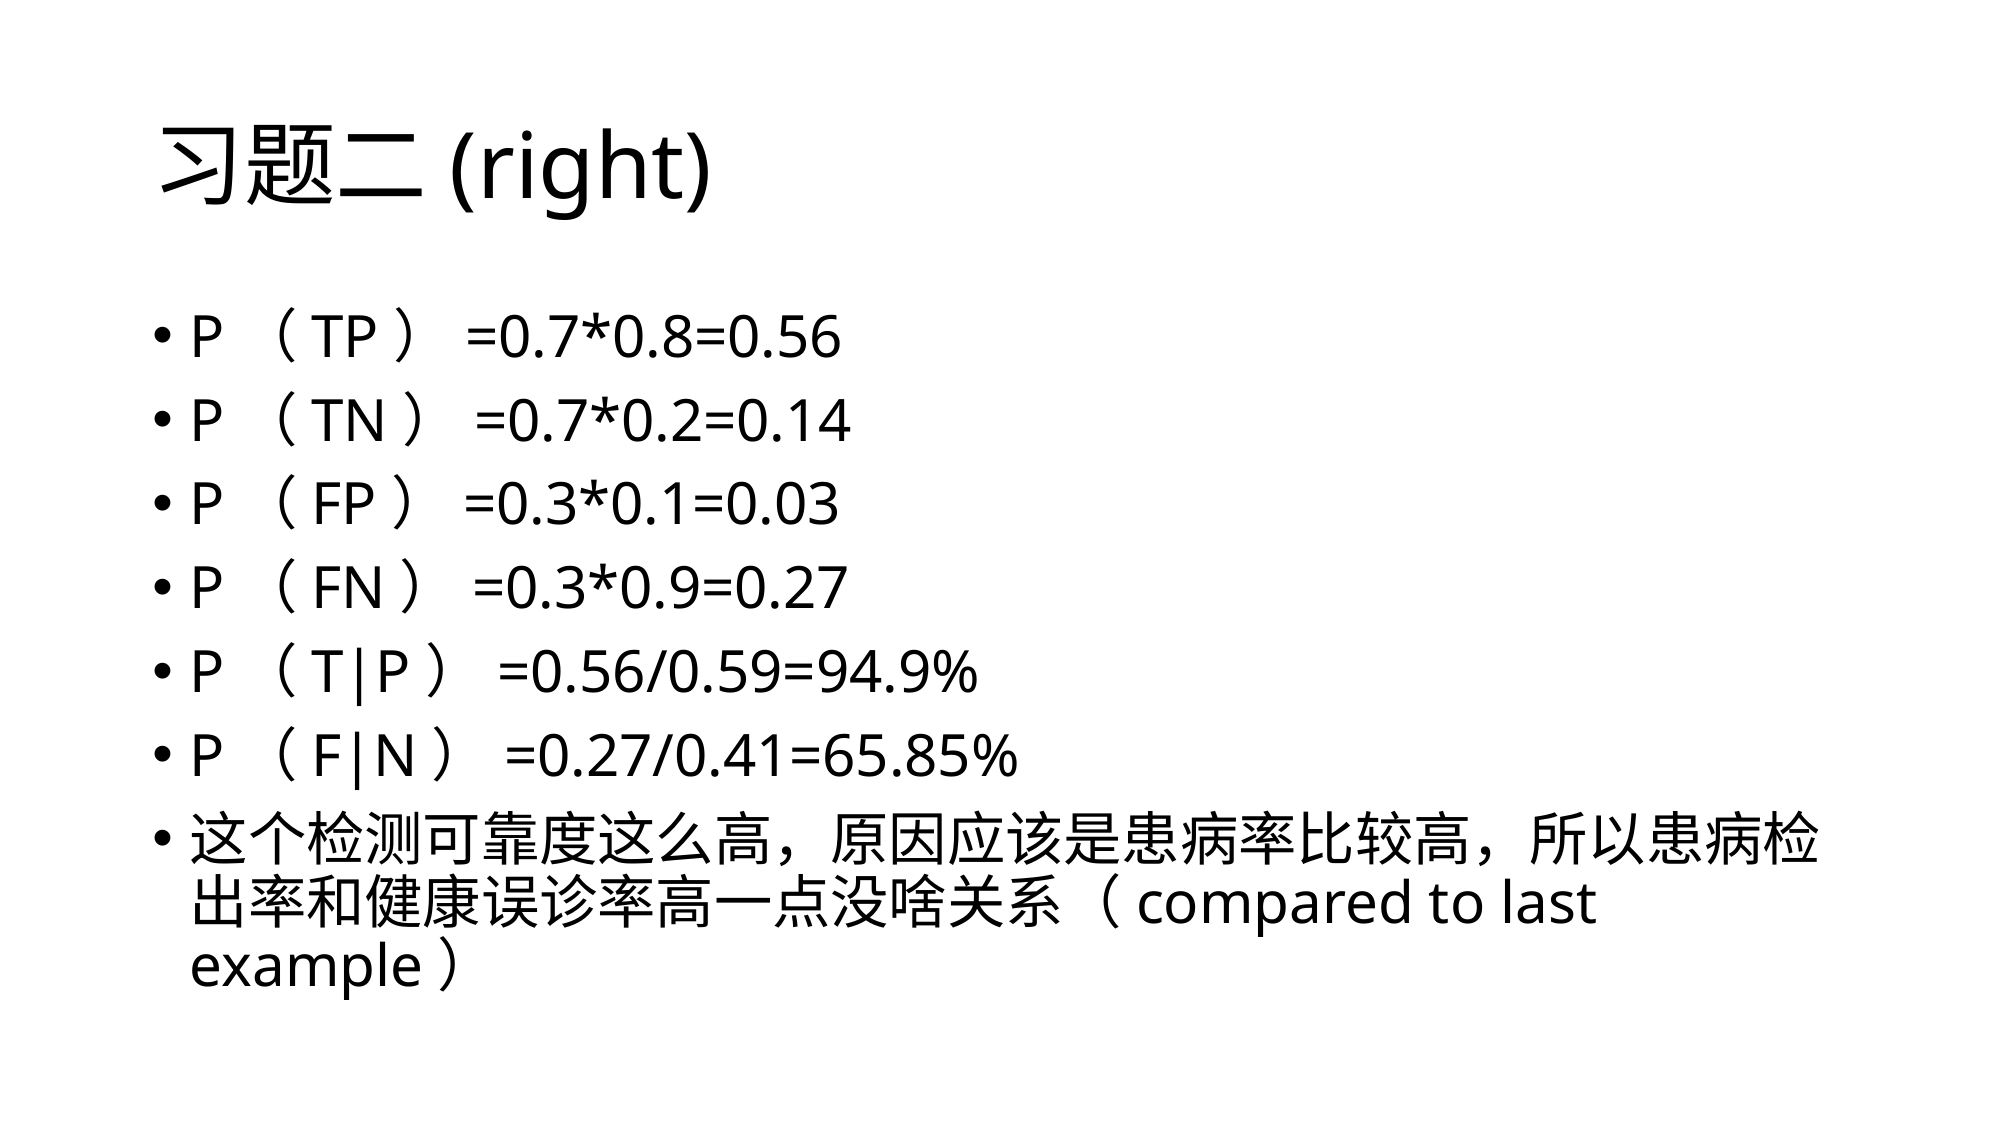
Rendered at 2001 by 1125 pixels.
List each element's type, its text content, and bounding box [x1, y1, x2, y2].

title 习题二(right) [137, 59, 1863, 278]
list P（TP）=0.7*0.8=0.56 P（TN）=0.7*0.2=0.14 P（FP）=0.3*0.1=0.03 P（FN）=0.3*0.9=0.27 P（T|P）=0.56/0.59=94.9% P（F|N）=0.27/0.41=65.85% 这个检测可靠度这么高，原因应该是患病率比较高，所以患病检出率和健康误诊率高一点没啥关系（compared to last example） [137, 299, 1863, 1014]
